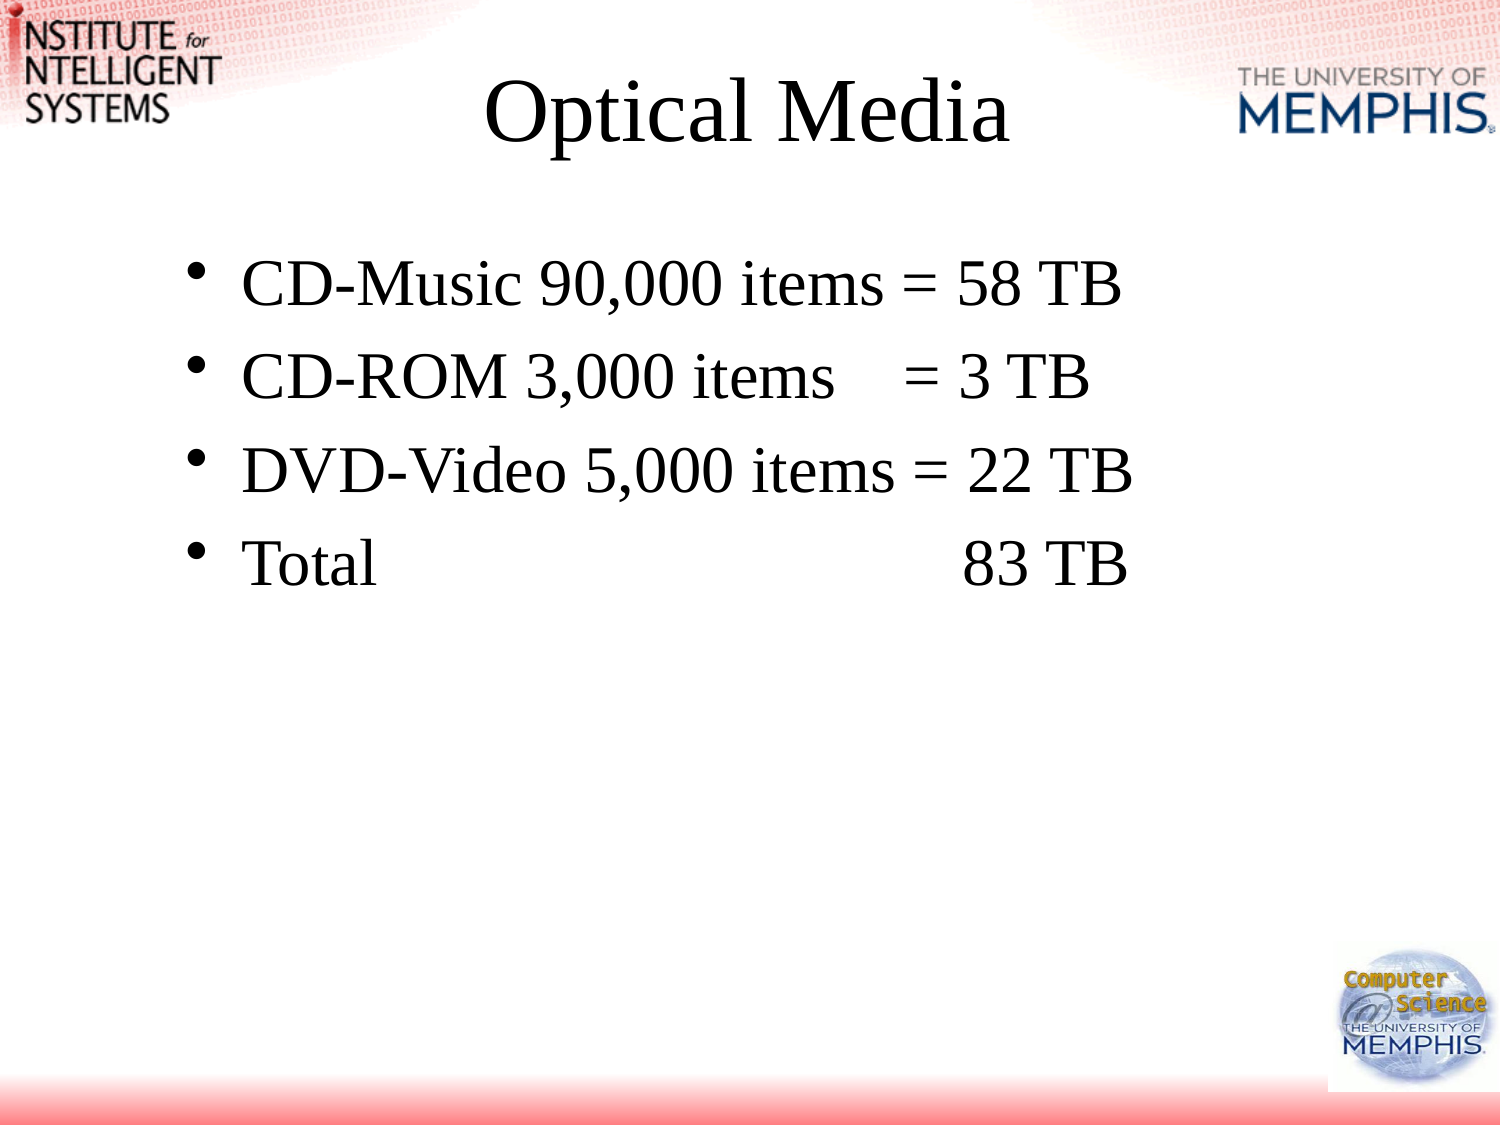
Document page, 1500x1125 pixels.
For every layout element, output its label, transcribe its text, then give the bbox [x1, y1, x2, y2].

picture [0, 0, 500, 132]
picture [1012, 0, 1500, 141]
picture [1328, 941, 1500, 1092]
list CD-Music 90,000 items = 58 TB CD-ROM 3,000 items = 3 TB DVD-Video 5,000 items = 22 TB Total 83 TB [170, 231, 1425, 846]
title Optical Media [72, 42, 1423, 231]
